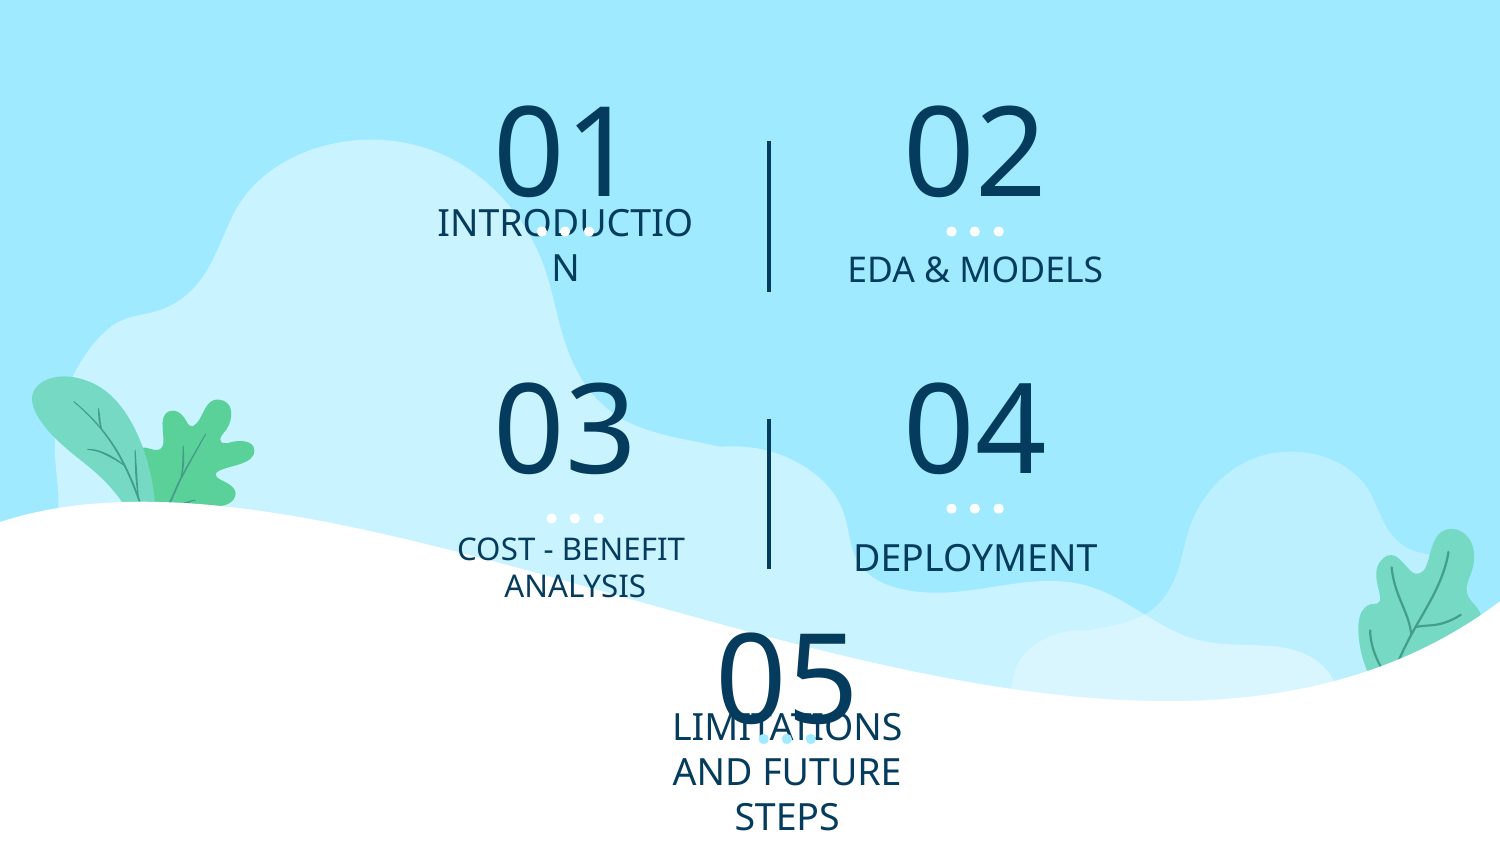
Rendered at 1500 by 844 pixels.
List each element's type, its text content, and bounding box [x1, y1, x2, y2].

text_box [944, 503, 1006, 514]
title INTRODUCTION [421, 237, 710, 305]
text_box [944, 226, 1006, 237]
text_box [544, 513, 606, 524]
title 04 [830, 348, 1120, 514]
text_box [756, 733, 818, 745]
title 01 [421, 71, 710, 237]
title 05 [643, 598, 932, 764]
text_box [534, 226, 597, 237]
title DEPLOYMENT [830, 518, 1120, 594]
title 02 [830, 71, 1120, 237]
title LIMITATIONS AND FUTURE STEPS [643, 777, 932, 844]
title 03 [421, 348, 710, 514]
title COST - BENEFIT ANALYSIS [396, 521, 755, 619]
title EDA & MODELS [830, 237, 1120, 305]
